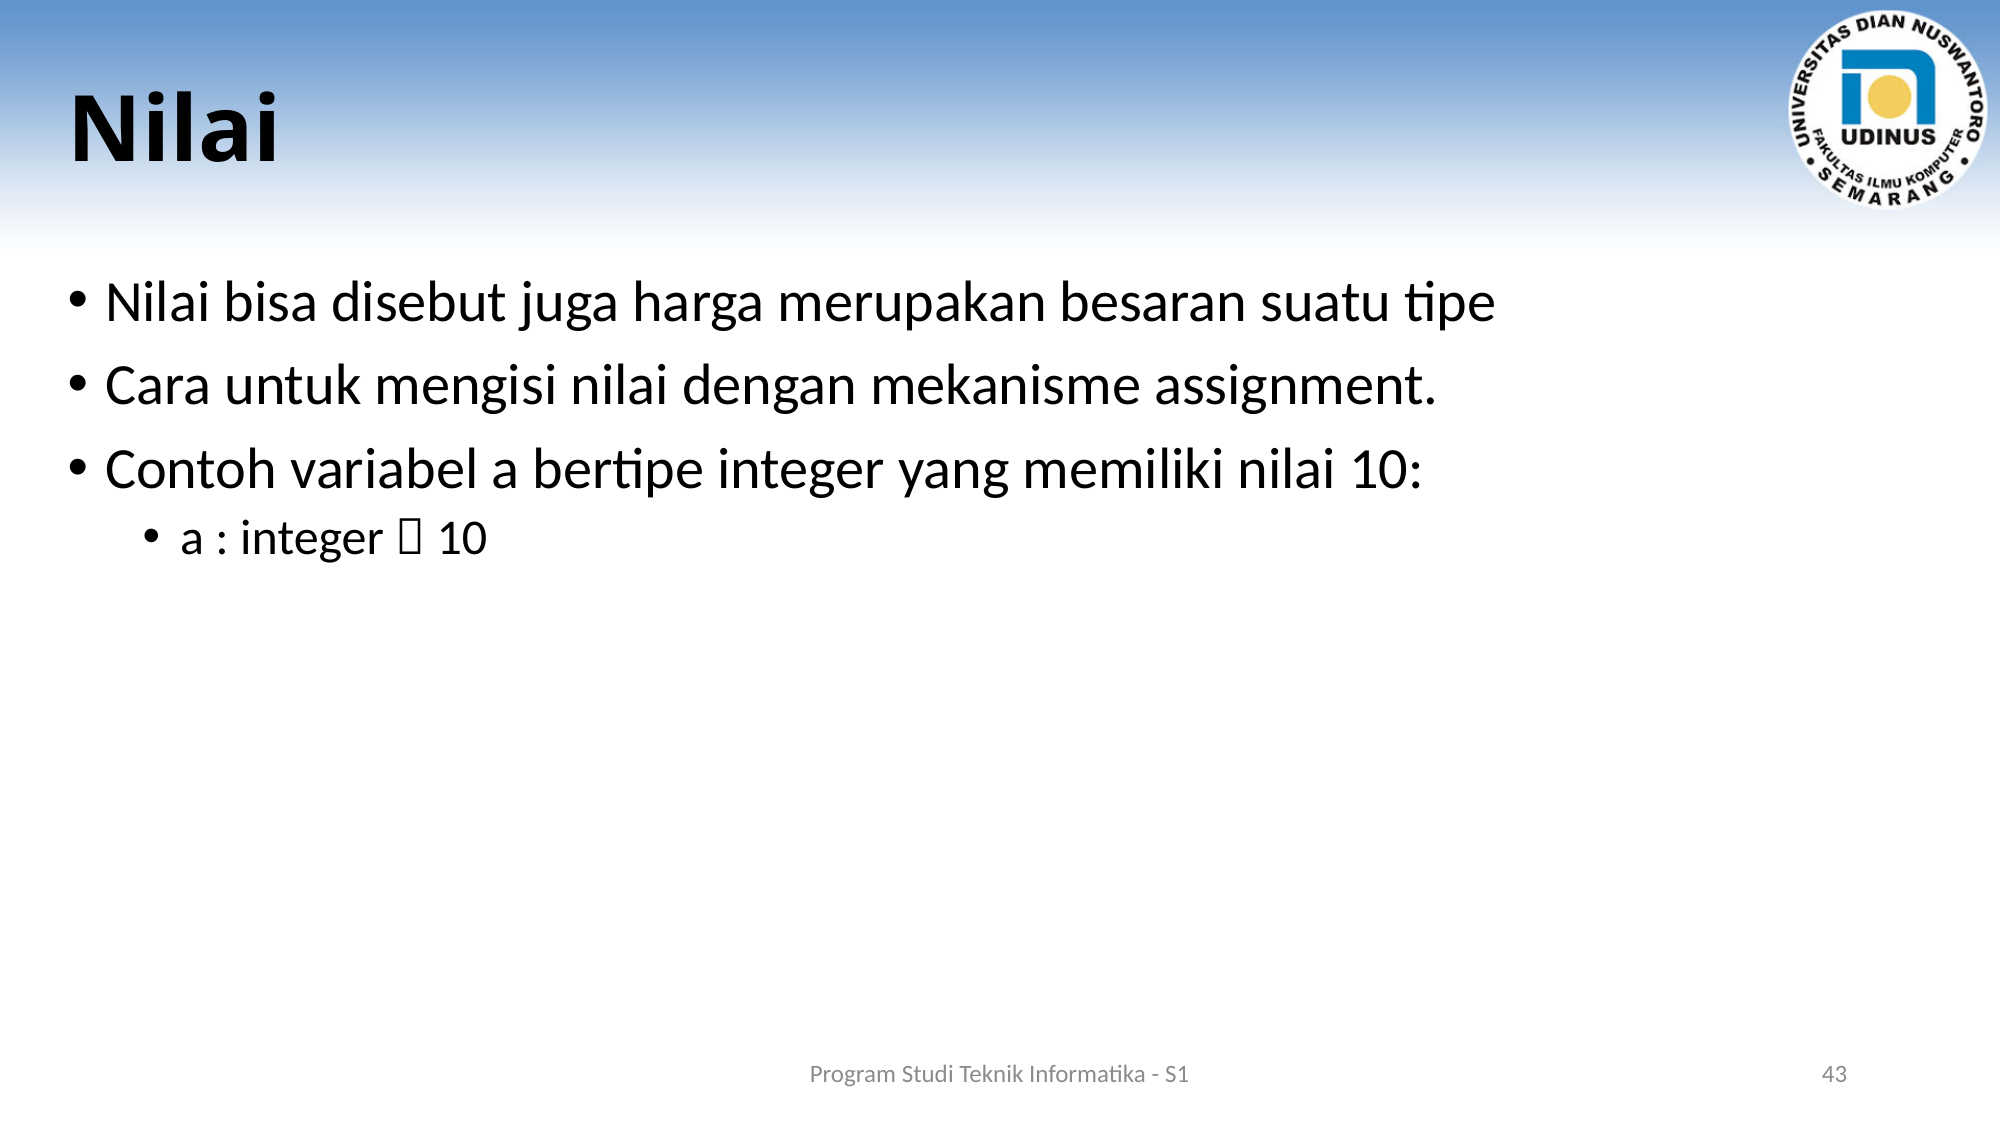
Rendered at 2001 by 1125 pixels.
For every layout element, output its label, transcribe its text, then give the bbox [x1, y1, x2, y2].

title Nilai [52, 22, 1700, 241]
slide_number 43 [1412, 1042, 1863, 1103]
picture [0, 0, 2000, 1125]
list Nilai bisa disebut juga harga merupakan besaran suatu tipe Cara untuk mengisi nilai dengan mekanisme assignment. Contoh variabel a bertipe integer yang memiliki nilai 10: a : integer  10 [52, 263, 1953, 1021]
footer Program Studi Teknik Informatika - S1 [662, 1042, 1338, 1103]
